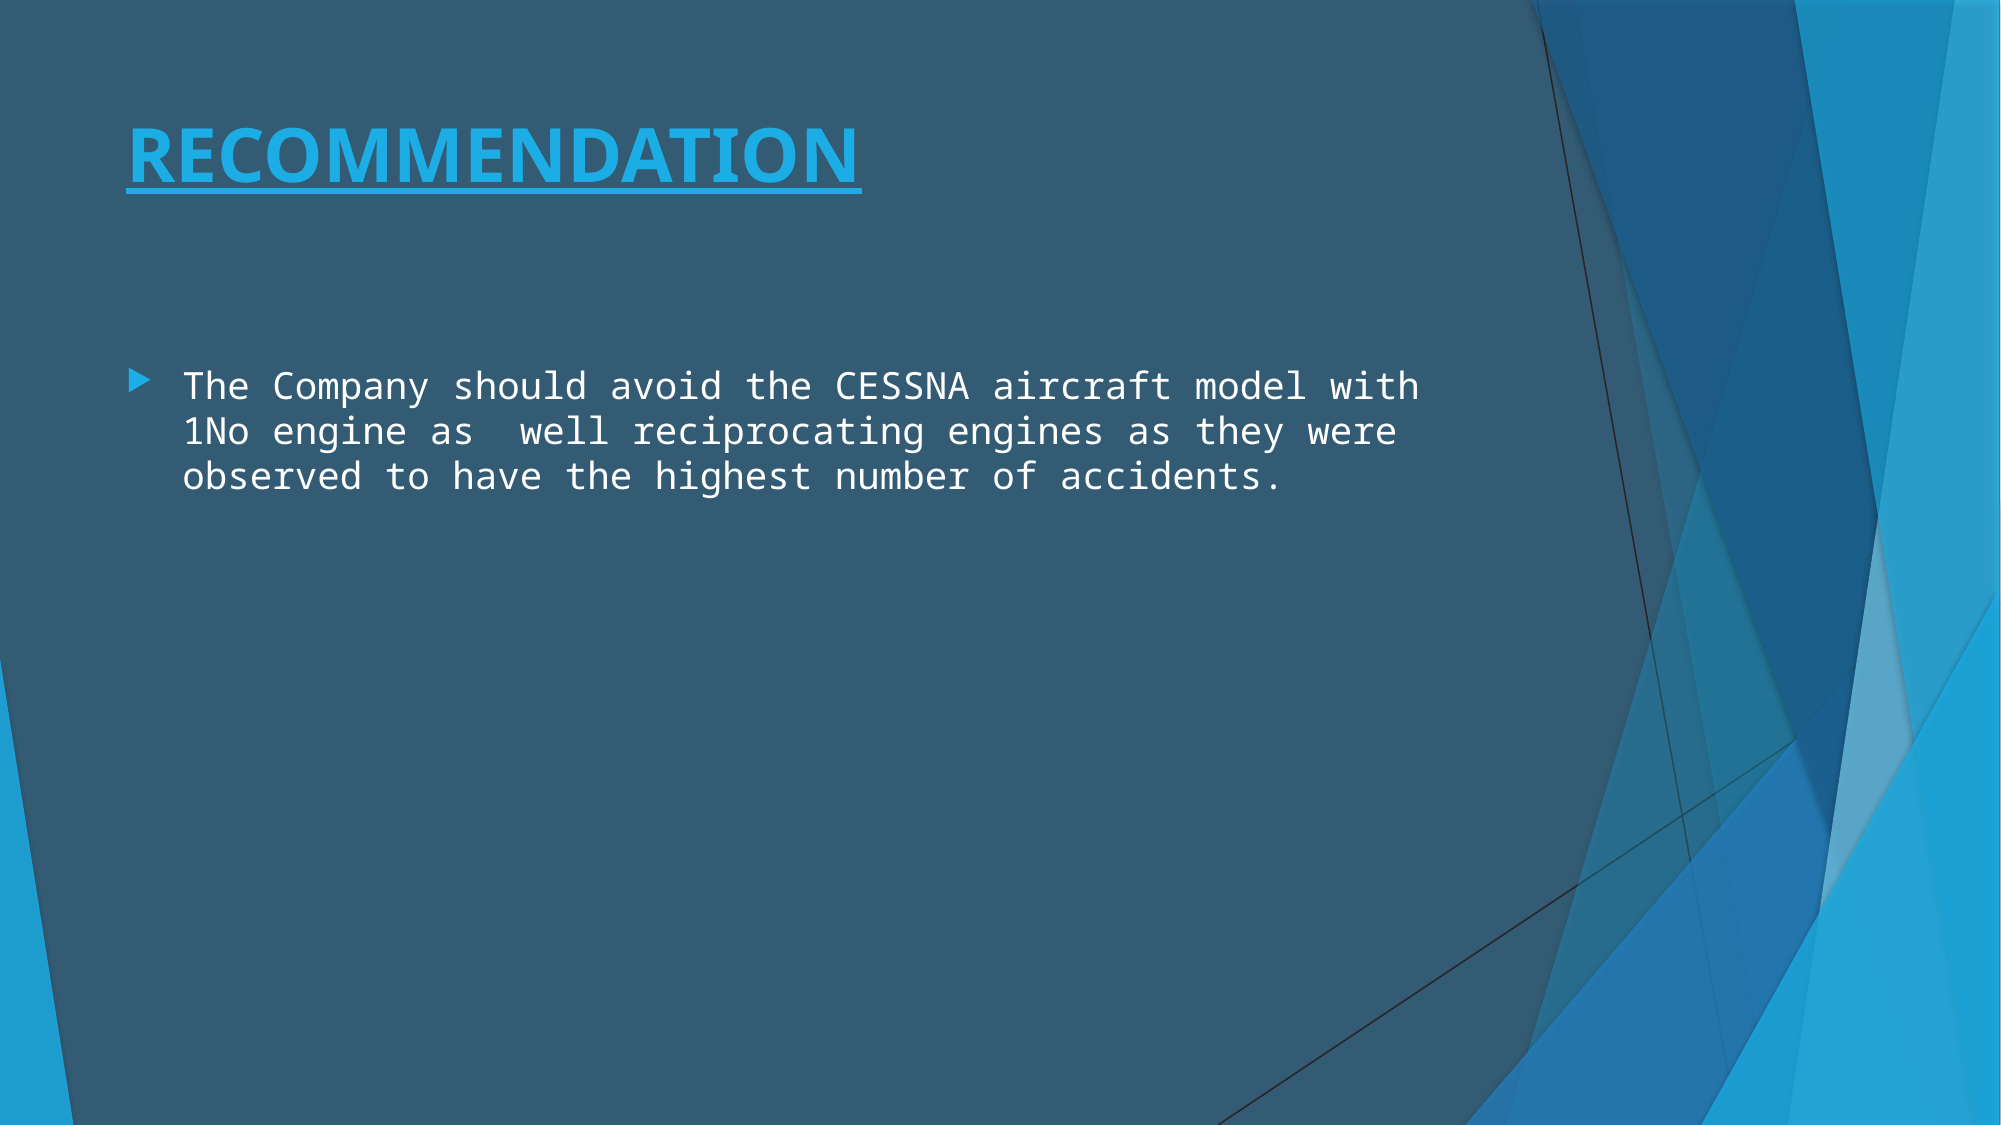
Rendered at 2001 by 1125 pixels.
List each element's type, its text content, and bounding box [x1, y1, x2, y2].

list The Company should avoid the CESSNA aircraft model with 1No engine as well reciprocating engines as they were observed to have the highest number of accidents. [111, 354, 1522, 992]
title RECOMMENDATION [111, 99, 1522, 317]
